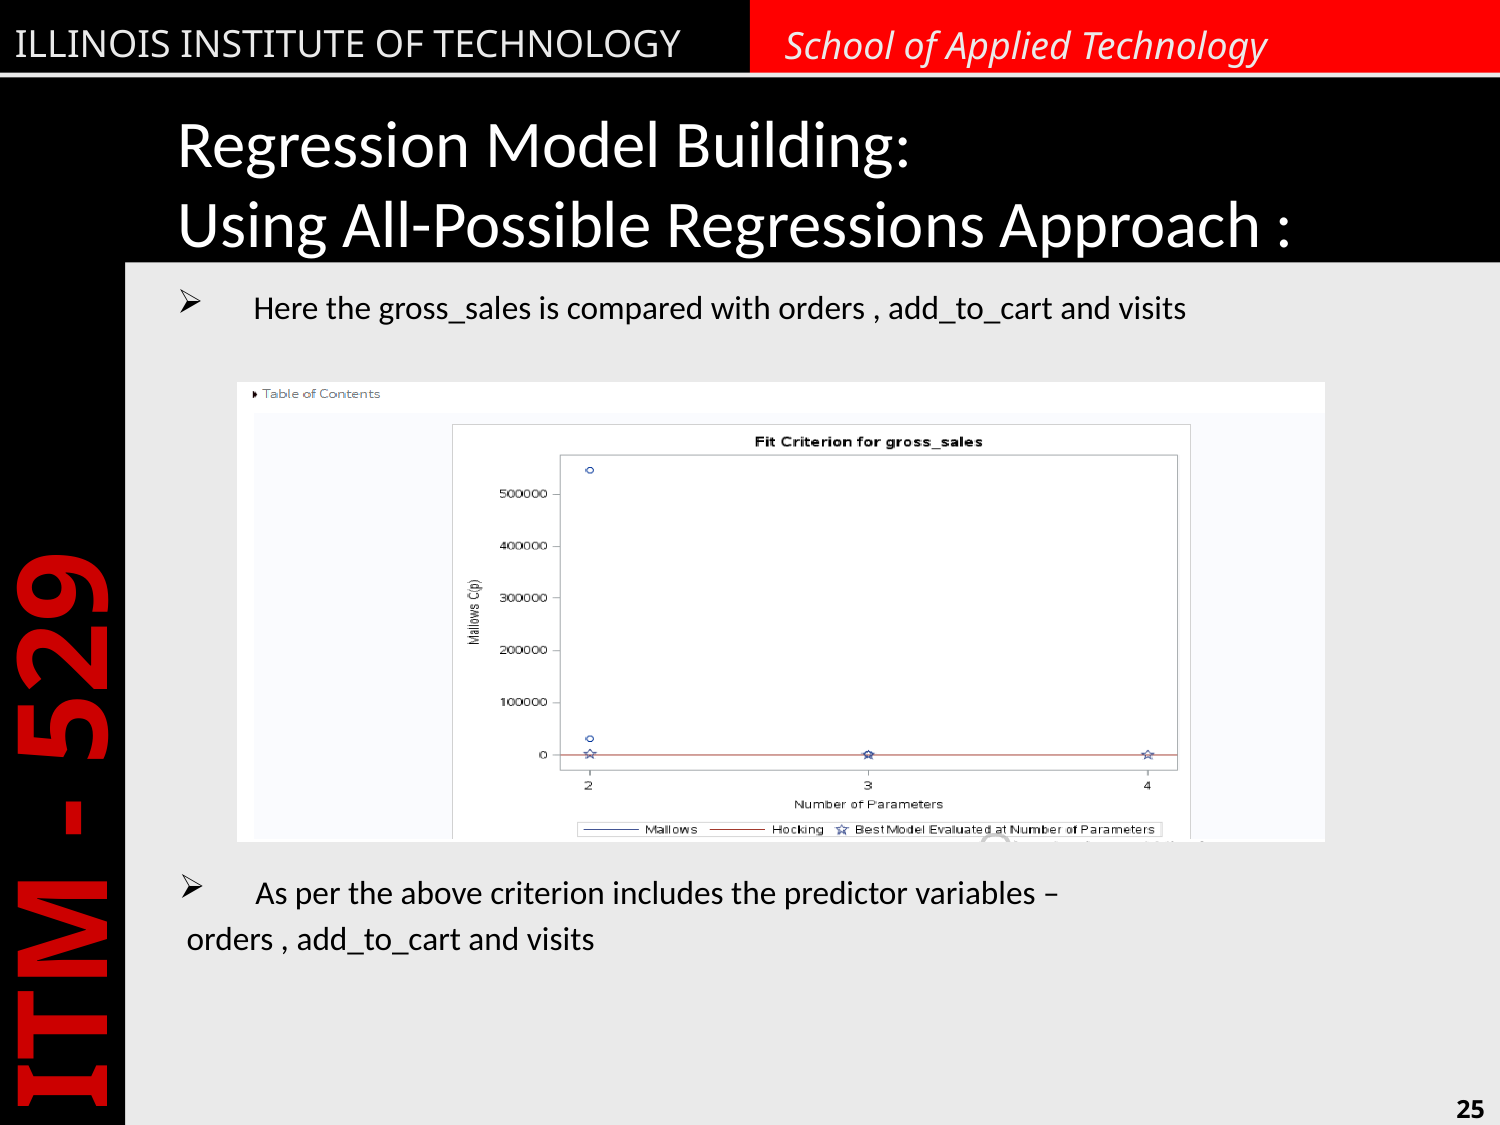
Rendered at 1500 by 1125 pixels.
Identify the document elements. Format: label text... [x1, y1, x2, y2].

picture [237, 382, 1326, 842]
slide_number 25 [1149, 1085, 1500, 1125]
text_box Here the gross_sales is compared with orders , add_to_cart and visits [162, 278, 1450, 404]
text_box As per the above criterion includes the predictor variables – orders , add_to_cart and visits [164, 863, 1450, 965]
title Regression Model Building: Using All-Possible Regressions Approach : [162, 87, 1426, 276]
